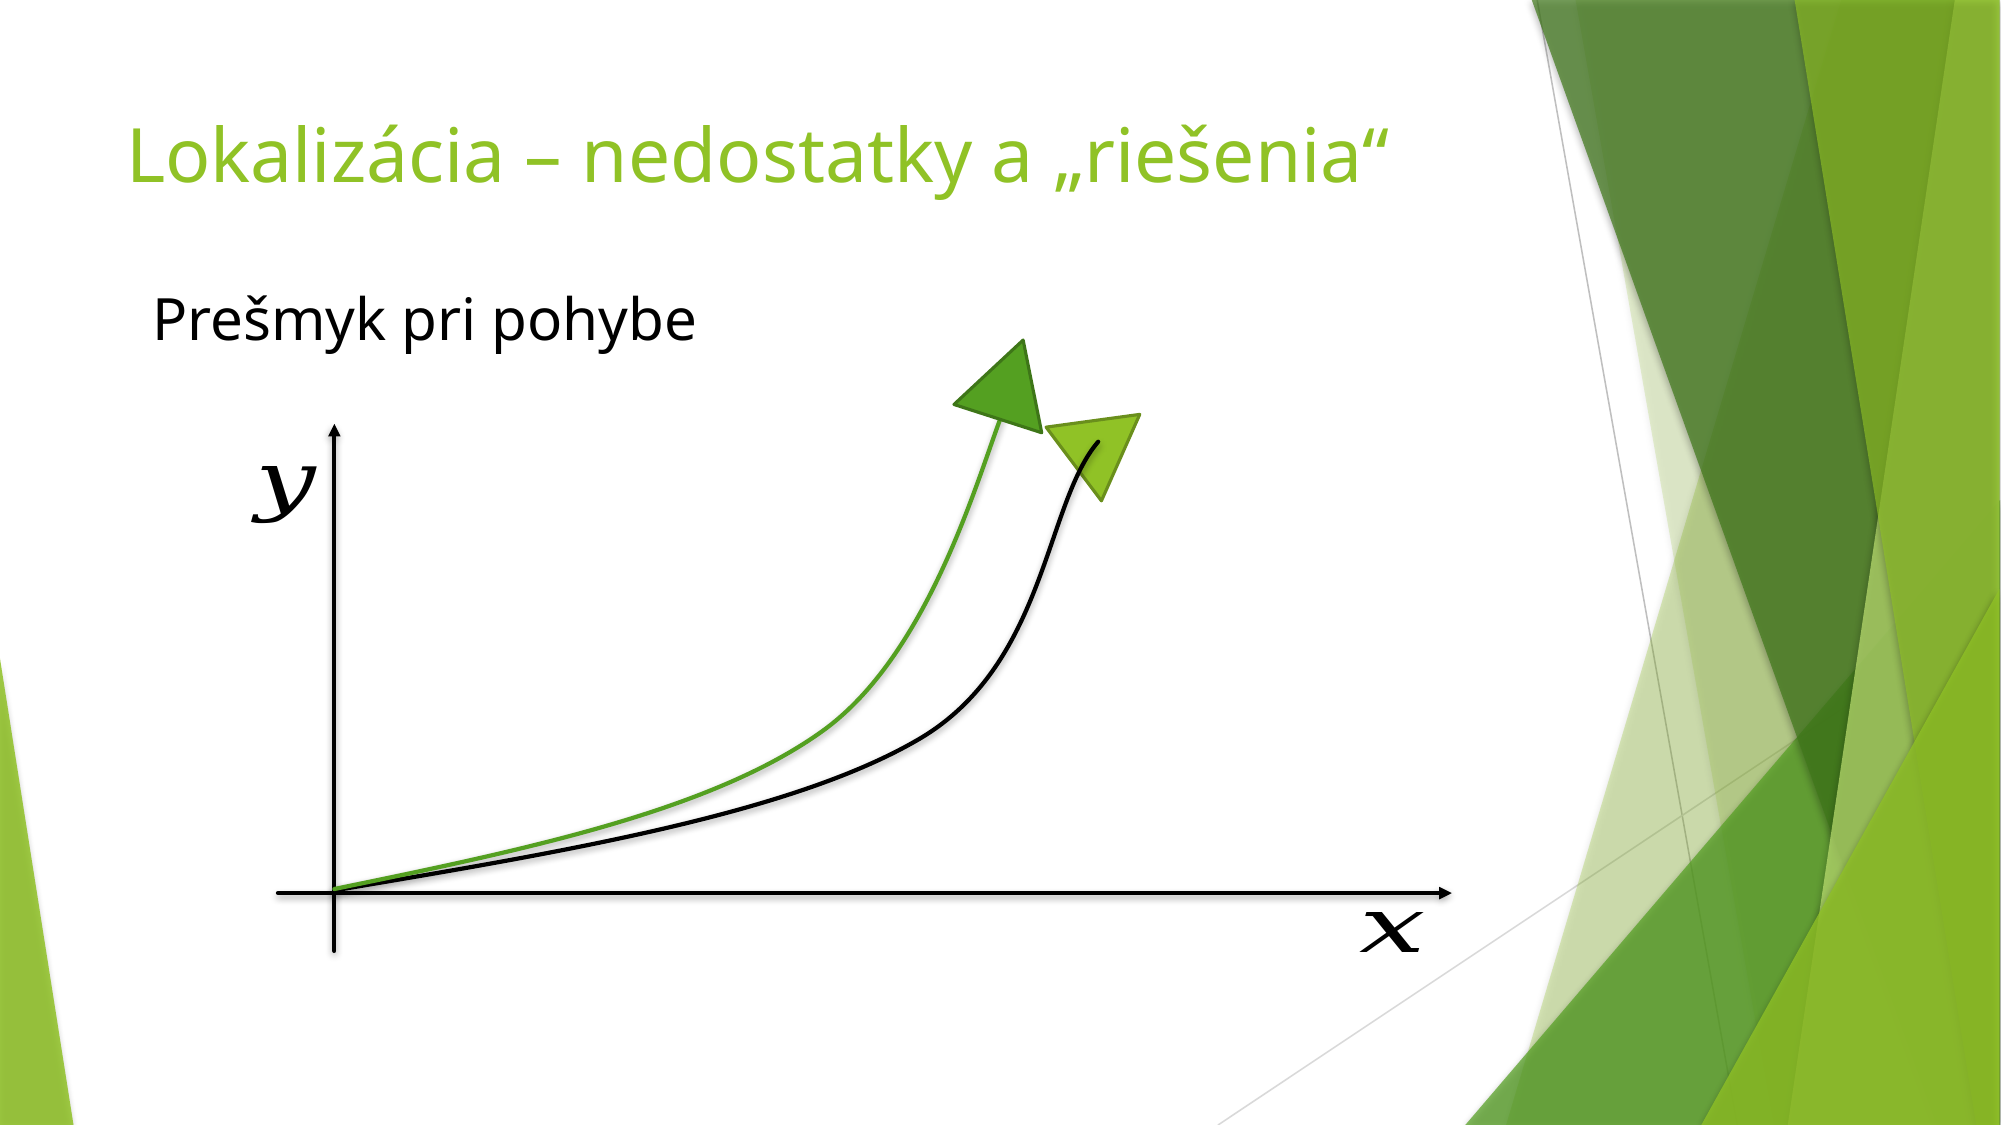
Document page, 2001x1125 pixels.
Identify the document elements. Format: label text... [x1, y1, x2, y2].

text_box [1044, 412, 1142, 503]
text_box [339, 418, 1002, 890]
title Lokalizácia – nedostatky a „riešenia“ [111, 99, 1522, 317]
text_box [952, 338, 1044, 435]
text_box [496, 439, 1101, 865]
text_box Prešmyk pri pohybe [137, 274, 1496, 360]
